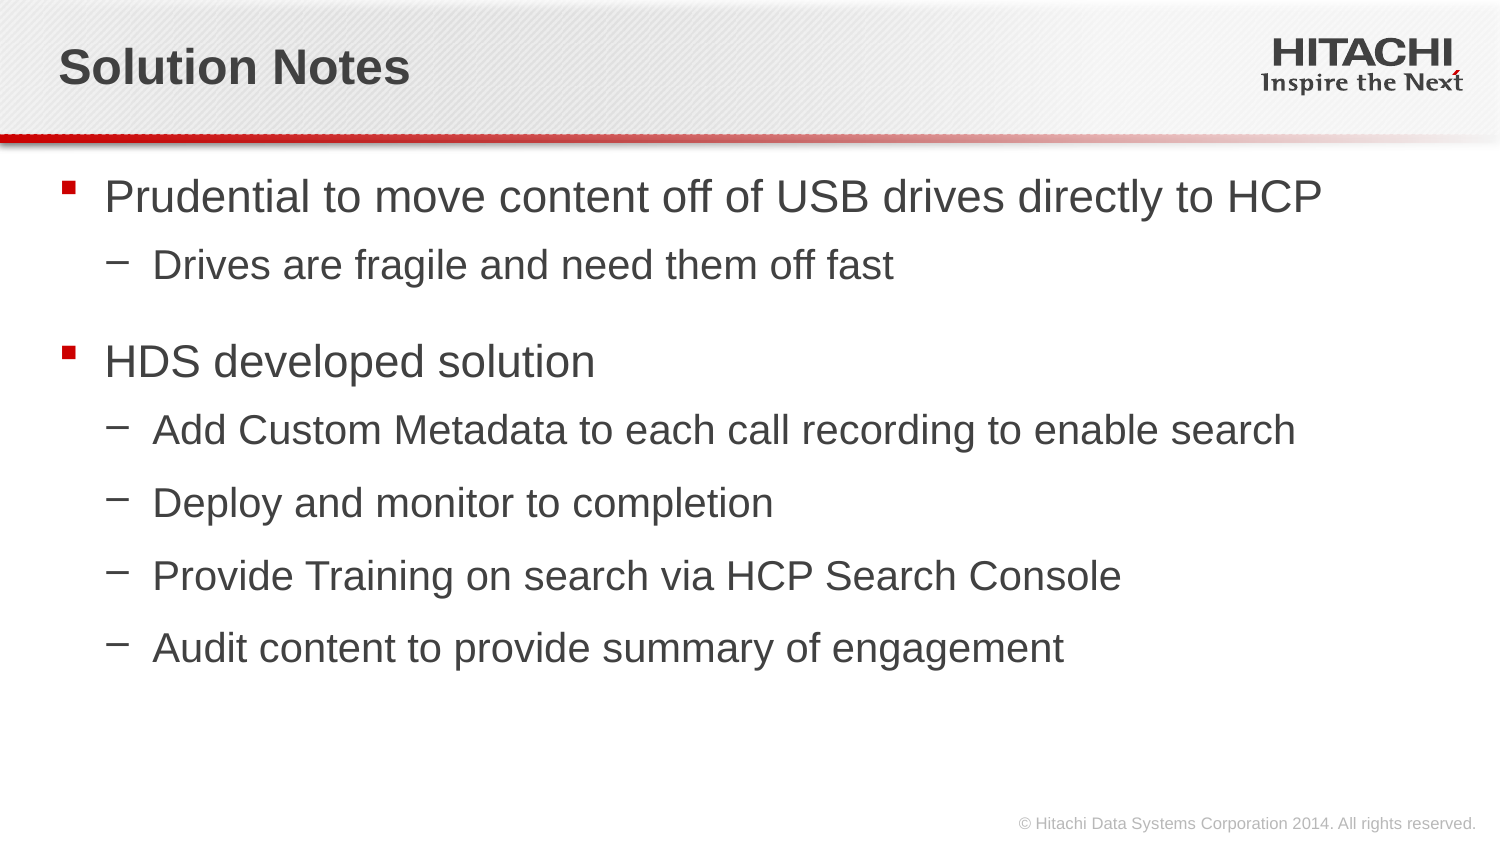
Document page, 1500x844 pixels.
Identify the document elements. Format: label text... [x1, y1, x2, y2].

title Solution Notes [43, 8, 1200, 129]
list Prudential to move content off of USB drives directly to HCP Drives are fragile and need them off fast HDS developed solution Add Custom Metadata to each call recording to enable search Deploy and monitor to completion Provide Training on search via HCP Search Console Audit content to provide summary of engagement [43, 158, 1452, 694]
